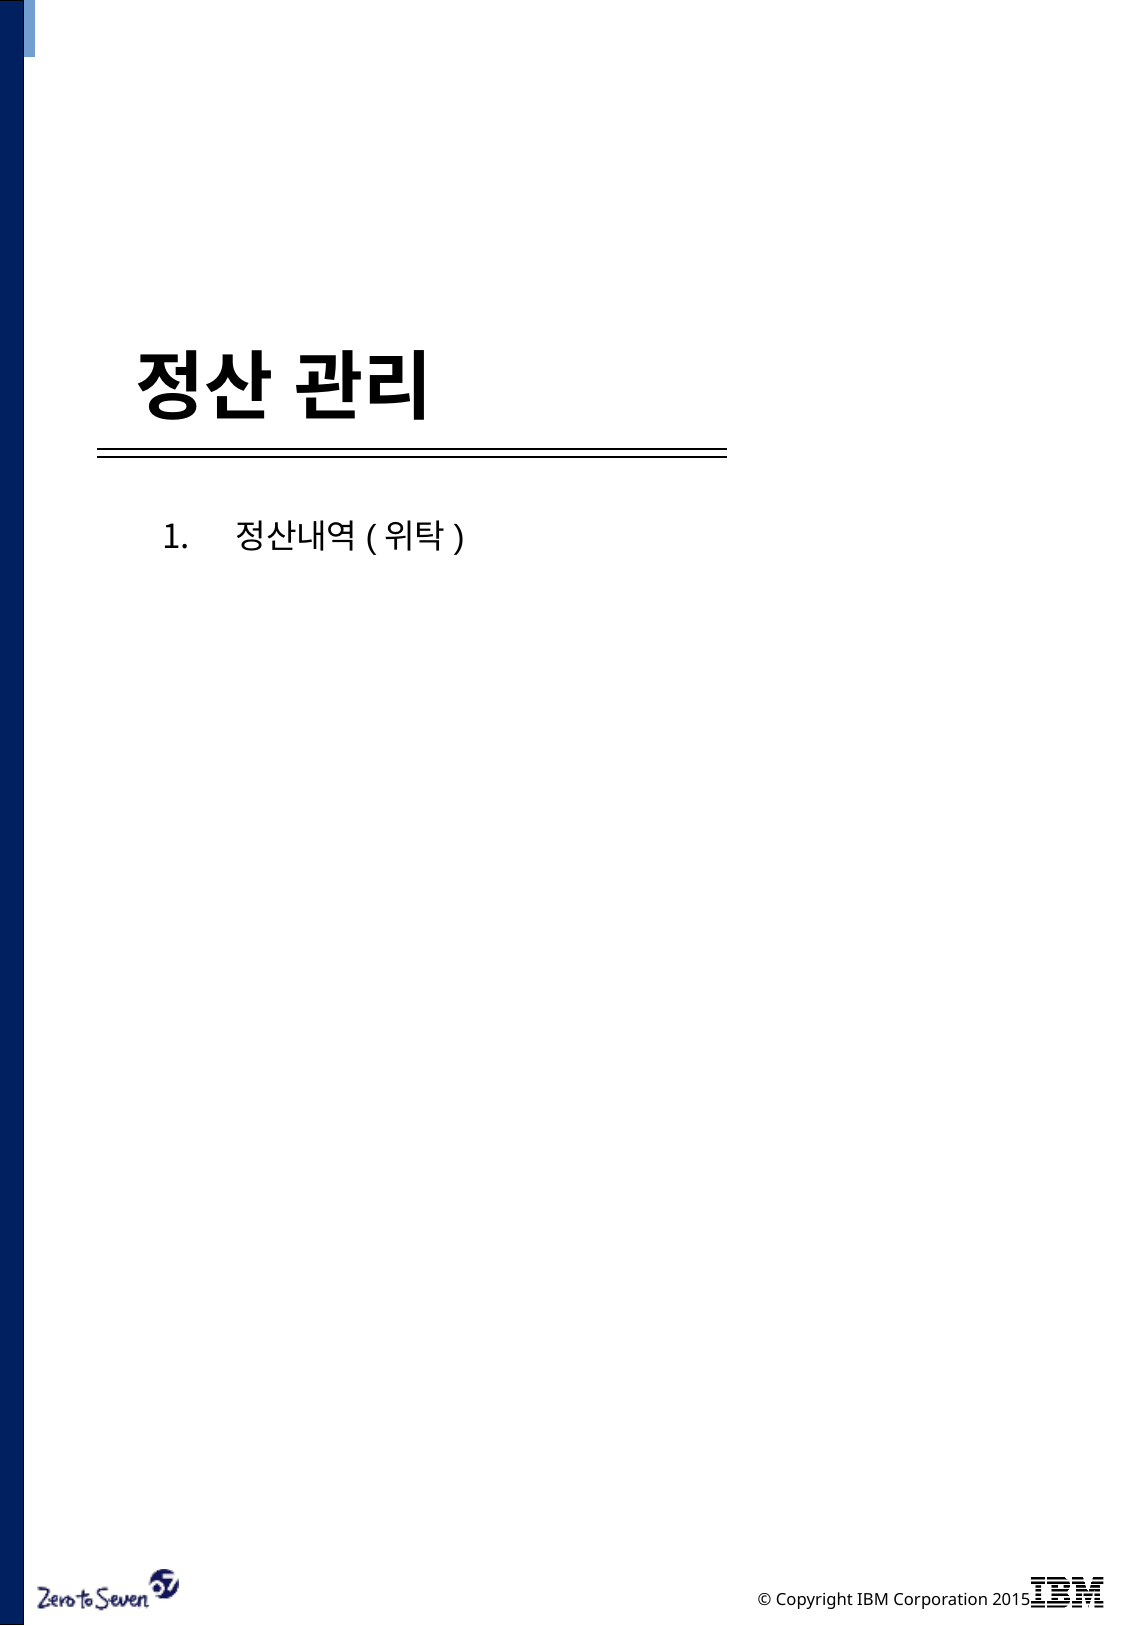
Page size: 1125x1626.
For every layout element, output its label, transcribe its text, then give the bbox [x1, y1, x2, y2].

picture [33, 1569, 179, 1612]
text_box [96, 448, 727, 458]
title 정산 관리 [90, 330, 741, 437]
text_box 정산내역(위탁) [147, 507, 1030, 825]
picture [1031, 1577, 1104, 1608]
